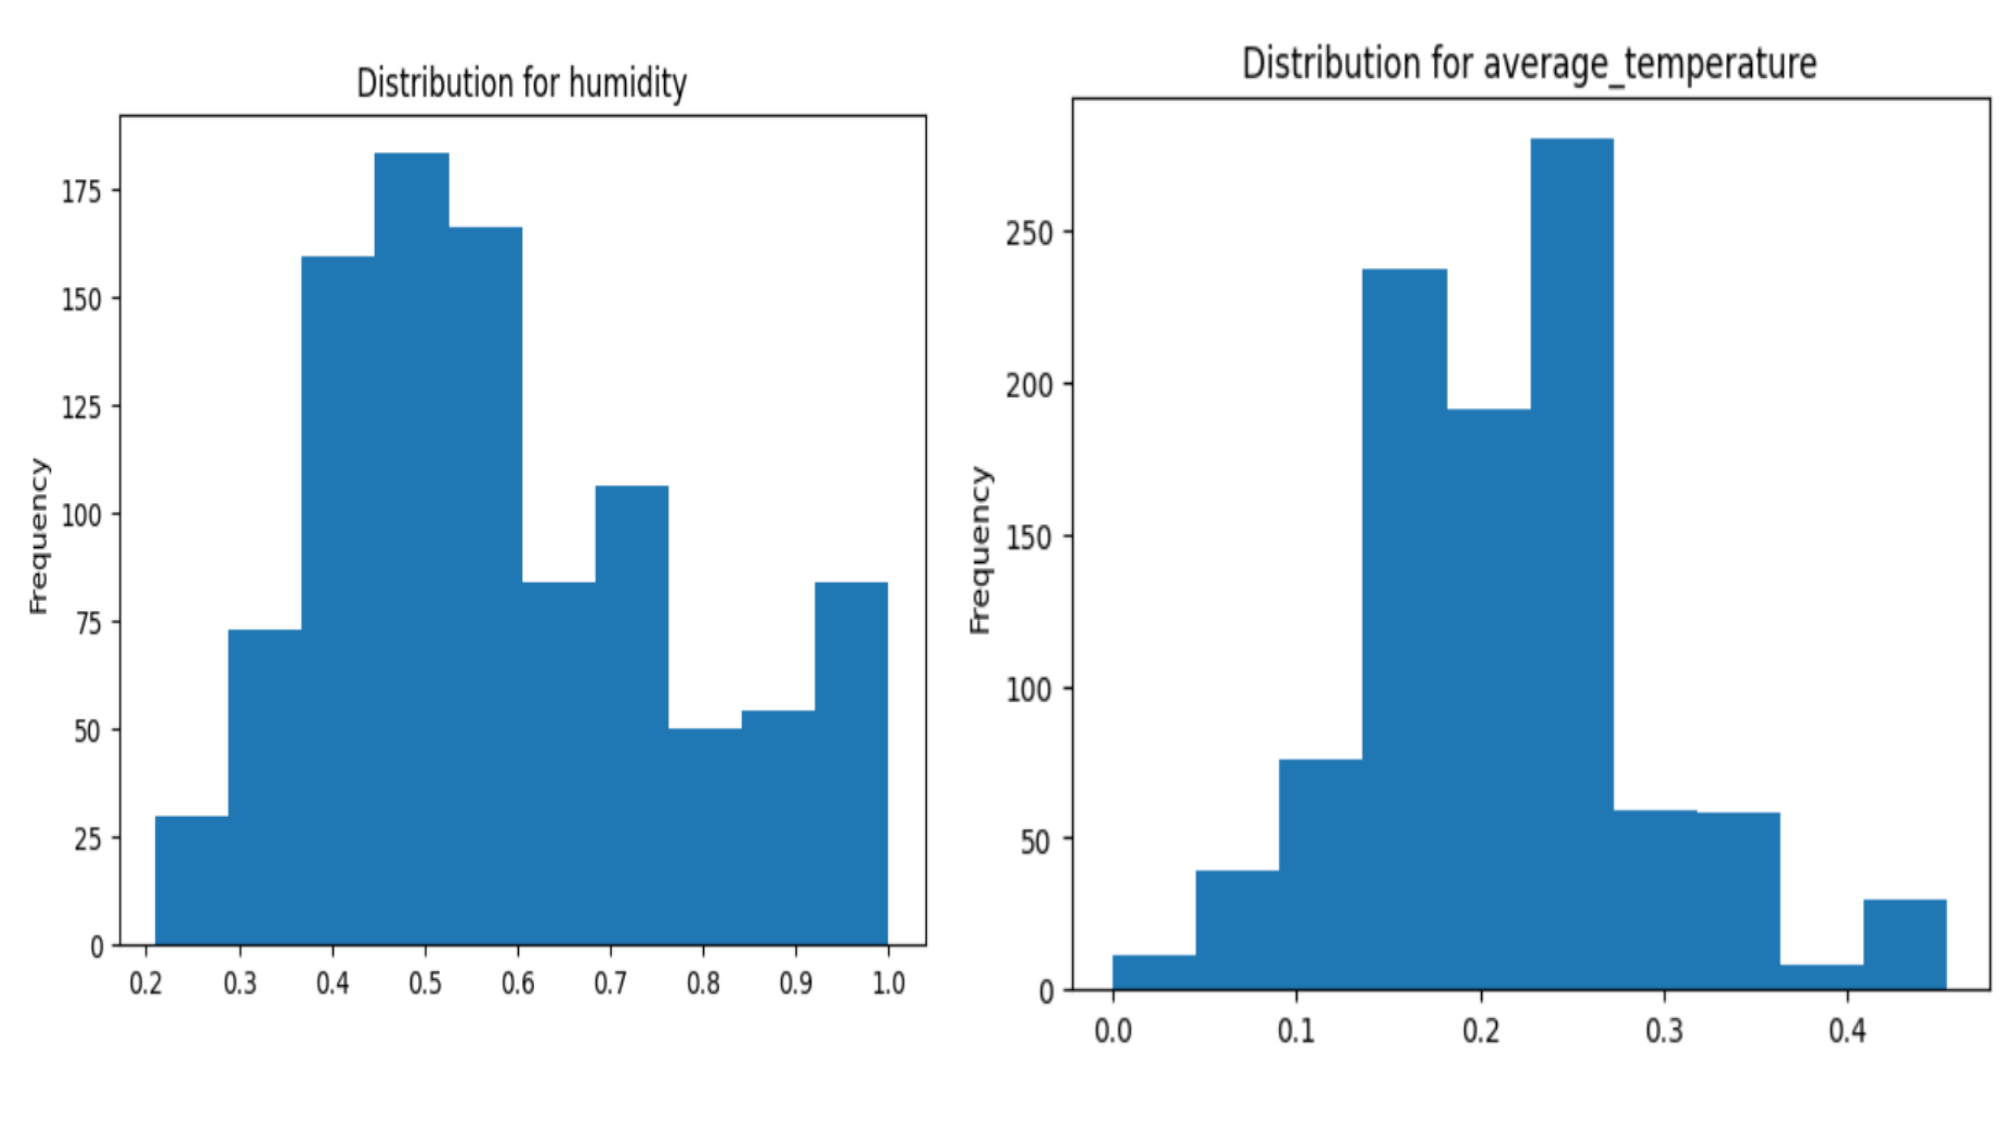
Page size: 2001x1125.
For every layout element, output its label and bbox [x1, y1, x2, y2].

list [23, 46, 939, 1012]
picture [966, 30, 2000, 1065]
